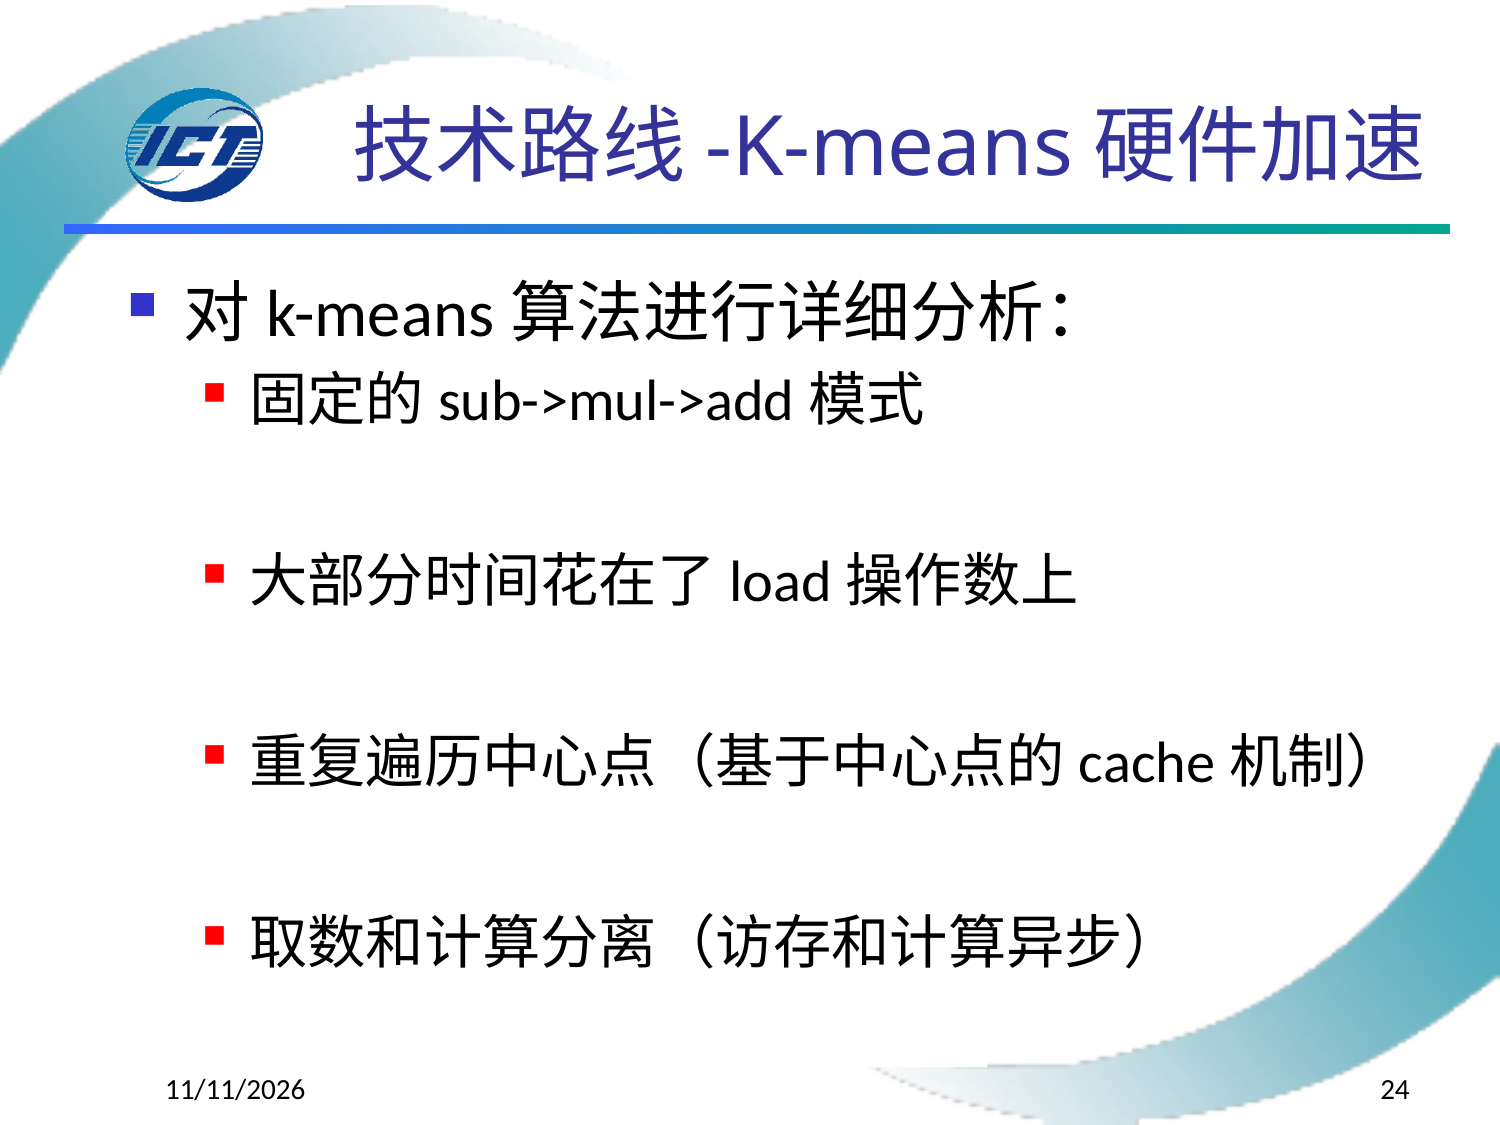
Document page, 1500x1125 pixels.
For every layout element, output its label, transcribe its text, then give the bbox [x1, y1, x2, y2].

picture [0, 5, 700, 375]
title 技术路线-K-means硬件加速 [337, 12, 1468, 200]
slide_number 24 [1112, 1037, 1426, 1113]
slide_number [149, 1037, 463, 1113]
list 对k-means算法进行详细分析： 固定的sub->mul->add模式 大部分时间花在了load操作数上 重复遍历中心点（基于中心点的cache机制） 取数和计算分离（访存和计算异步） [112, 262, 1444, 994]
picture [774, 742, 1500, 1125]
